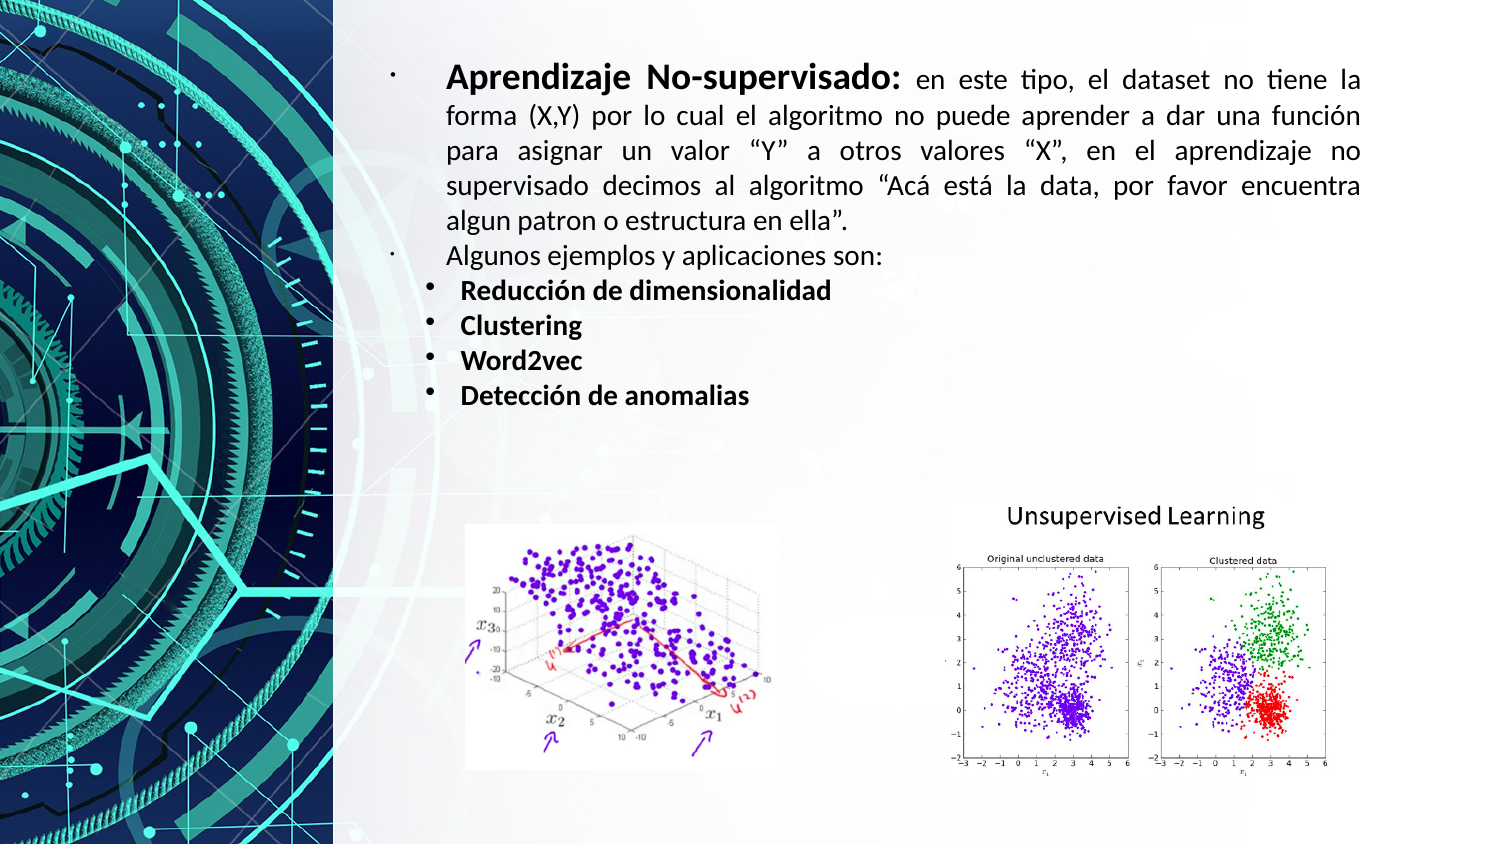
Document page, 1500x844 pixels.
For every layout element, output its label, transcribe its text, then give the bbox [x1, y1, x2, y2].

text_box Aprendizaje No-supervisado: en este tipo, el dataset no tiene la forma (X,Y) por lo cual el algoritmo no puede aprender a dar una función para asignar un valor “Y” a otros valores “X”, en el aprendizaje no supervisado decimos al algoritmo “Acá está la data, por favor encuentra algun patron o estructura en ella”. Algunos ejemplos y aplicaciones son: Reducción de dimensionalidad Clustering Word2vec Detección de anomalias [374, 44, 1377, 645]
picture [0, 0, 1500, 844]
